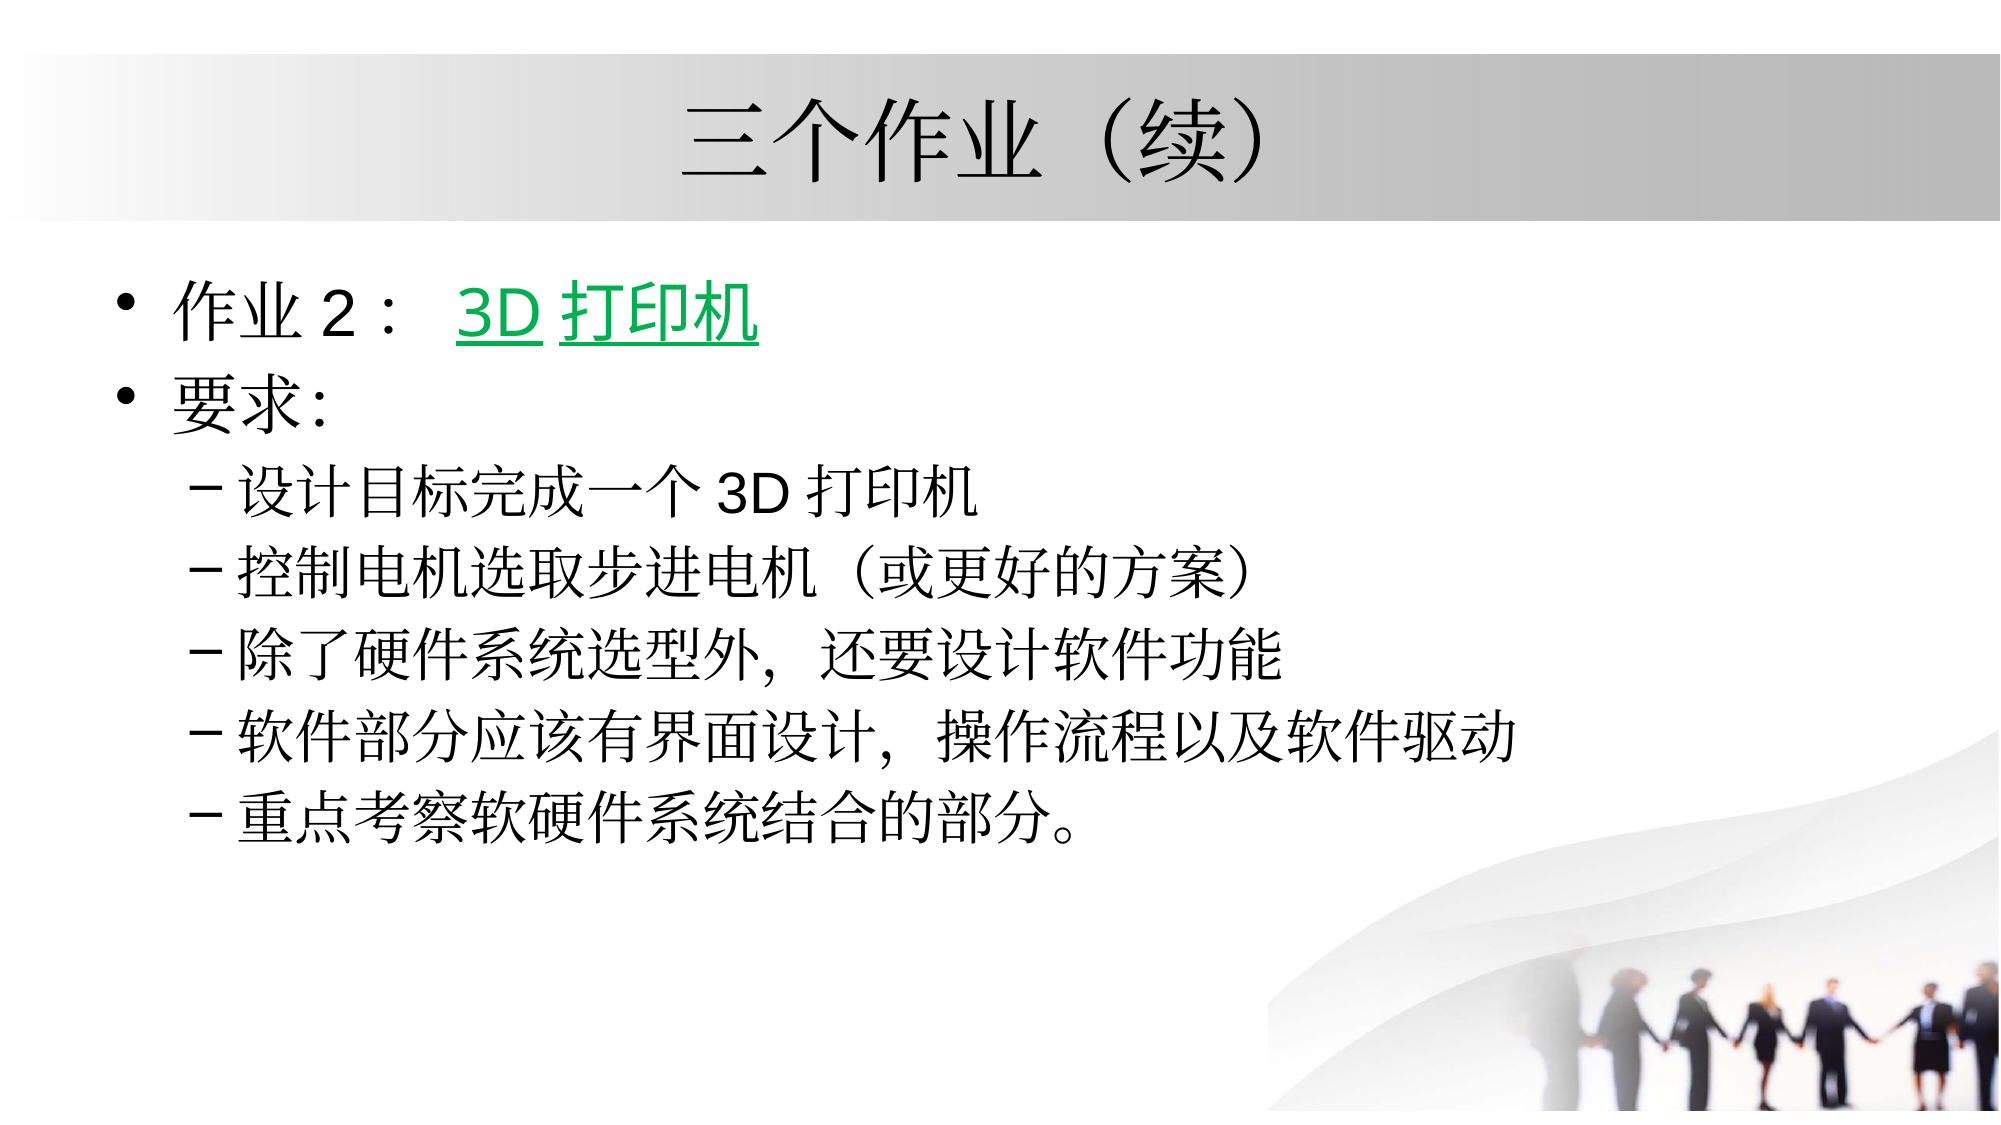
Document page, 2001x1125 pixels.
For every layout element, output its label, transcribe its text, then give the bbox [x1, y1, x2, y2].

title 三个作业（续） [99, 44, 1901, 233]
list 作业2：3D打印机 要求： 设计目标完成一个3D打印机 控制电机选取步进电机（或更好的方案） 除了硬件系统选型外，还要设计软件功能 软件部分应该有界面设计，操作流程以及软件驱动 重点考察软硬件系统结合的部分。 [99, 262, 1901, 1006]
picture [1268, 728, 1999, 1111]
